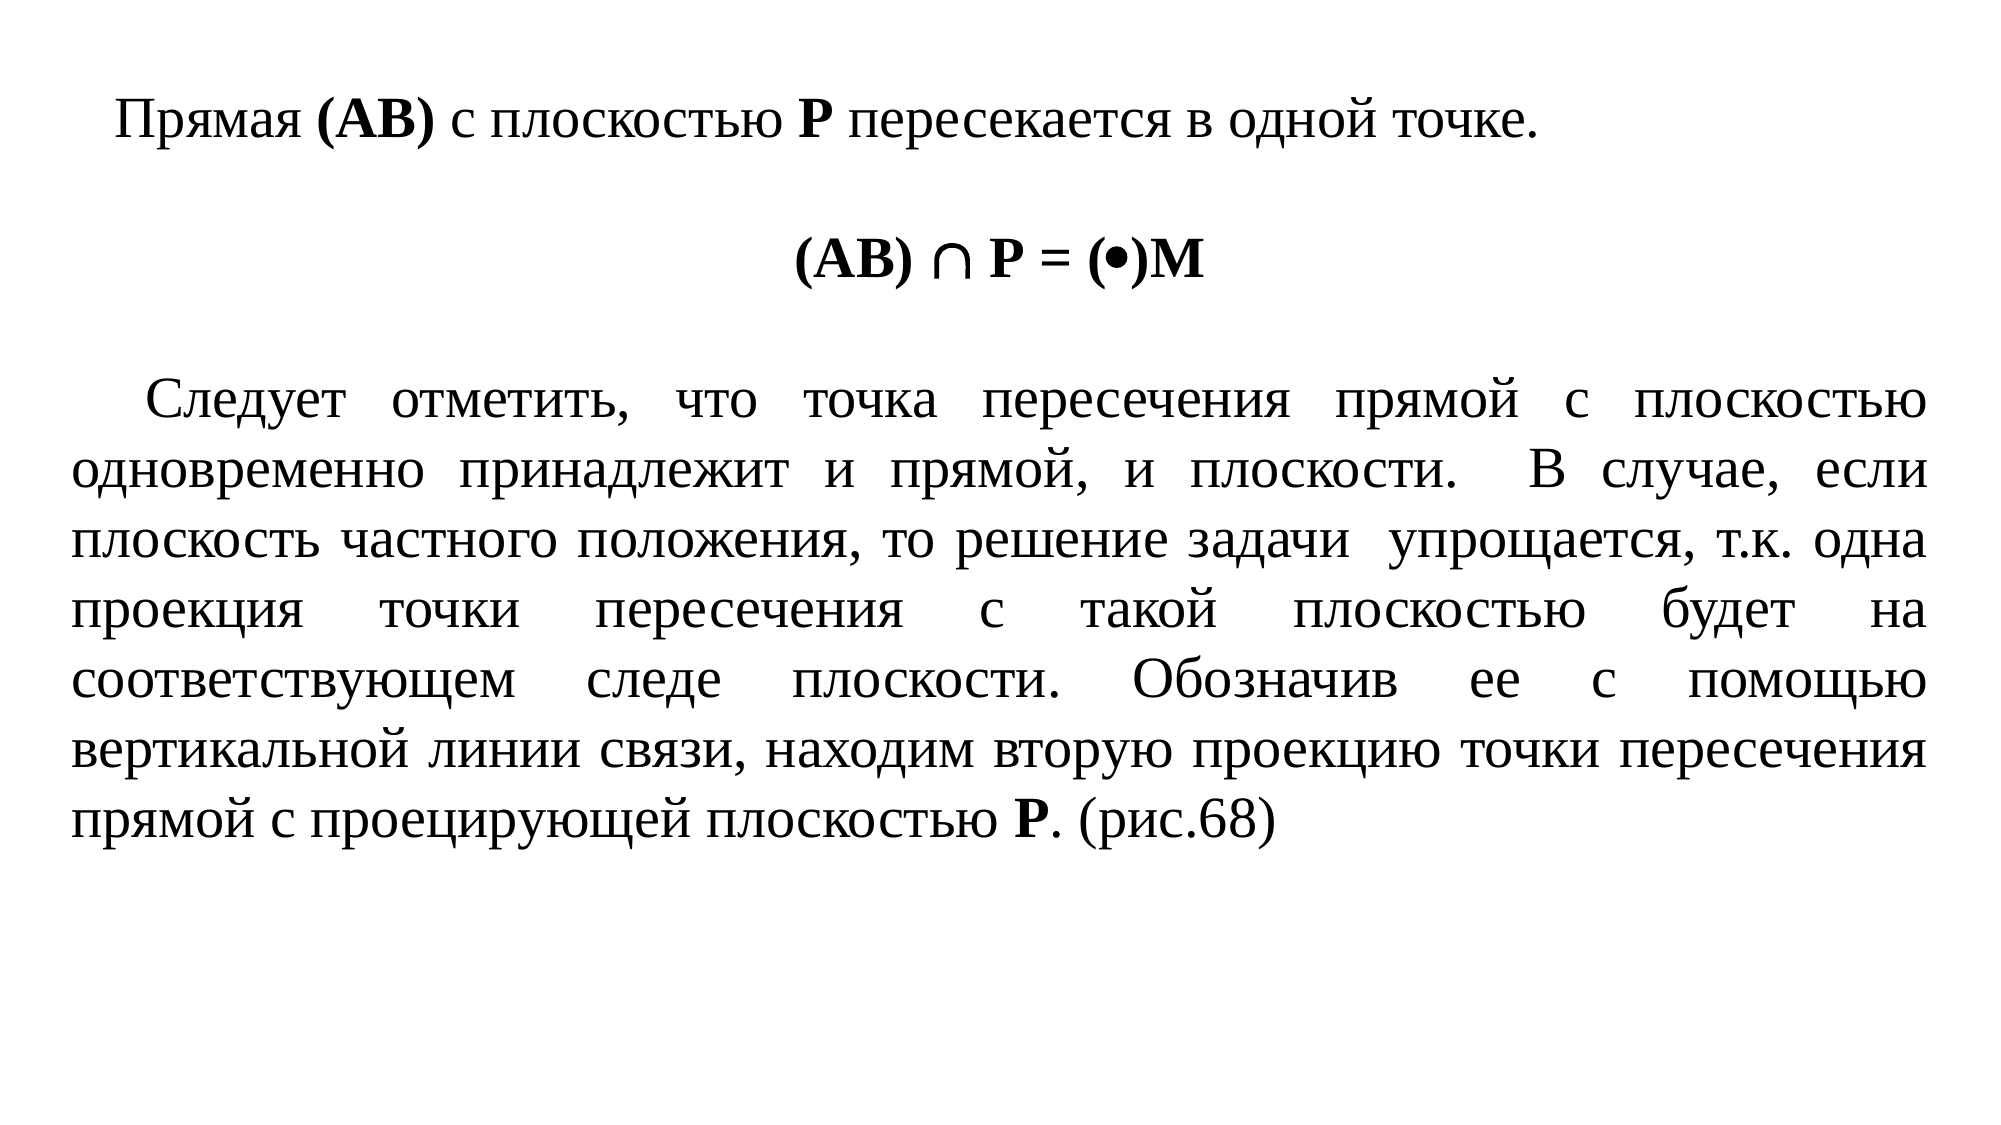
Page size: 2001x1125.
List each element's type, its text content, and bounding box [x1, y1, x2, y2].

text_box Прямая (АВ) с плоскостью Р пересекается в одной точке. (АВ)  P = ()М Следует отметить, что точка пересечения прямой с плоскостью одновременно принадлежит и прямой, и плоскости. В случае, если плоскость частного положения, то решение задачи упрощается, т.к. одна проекция точки пересечения с такой плоскостью будет на соответствующем следе плоскости. Обозначив ее с помощью вертикальной линии связи, находим вторую проекцию точки пересечения прямой с проецирующей плоскостью P. (рис.68) [56, 71, 1944, 927]
